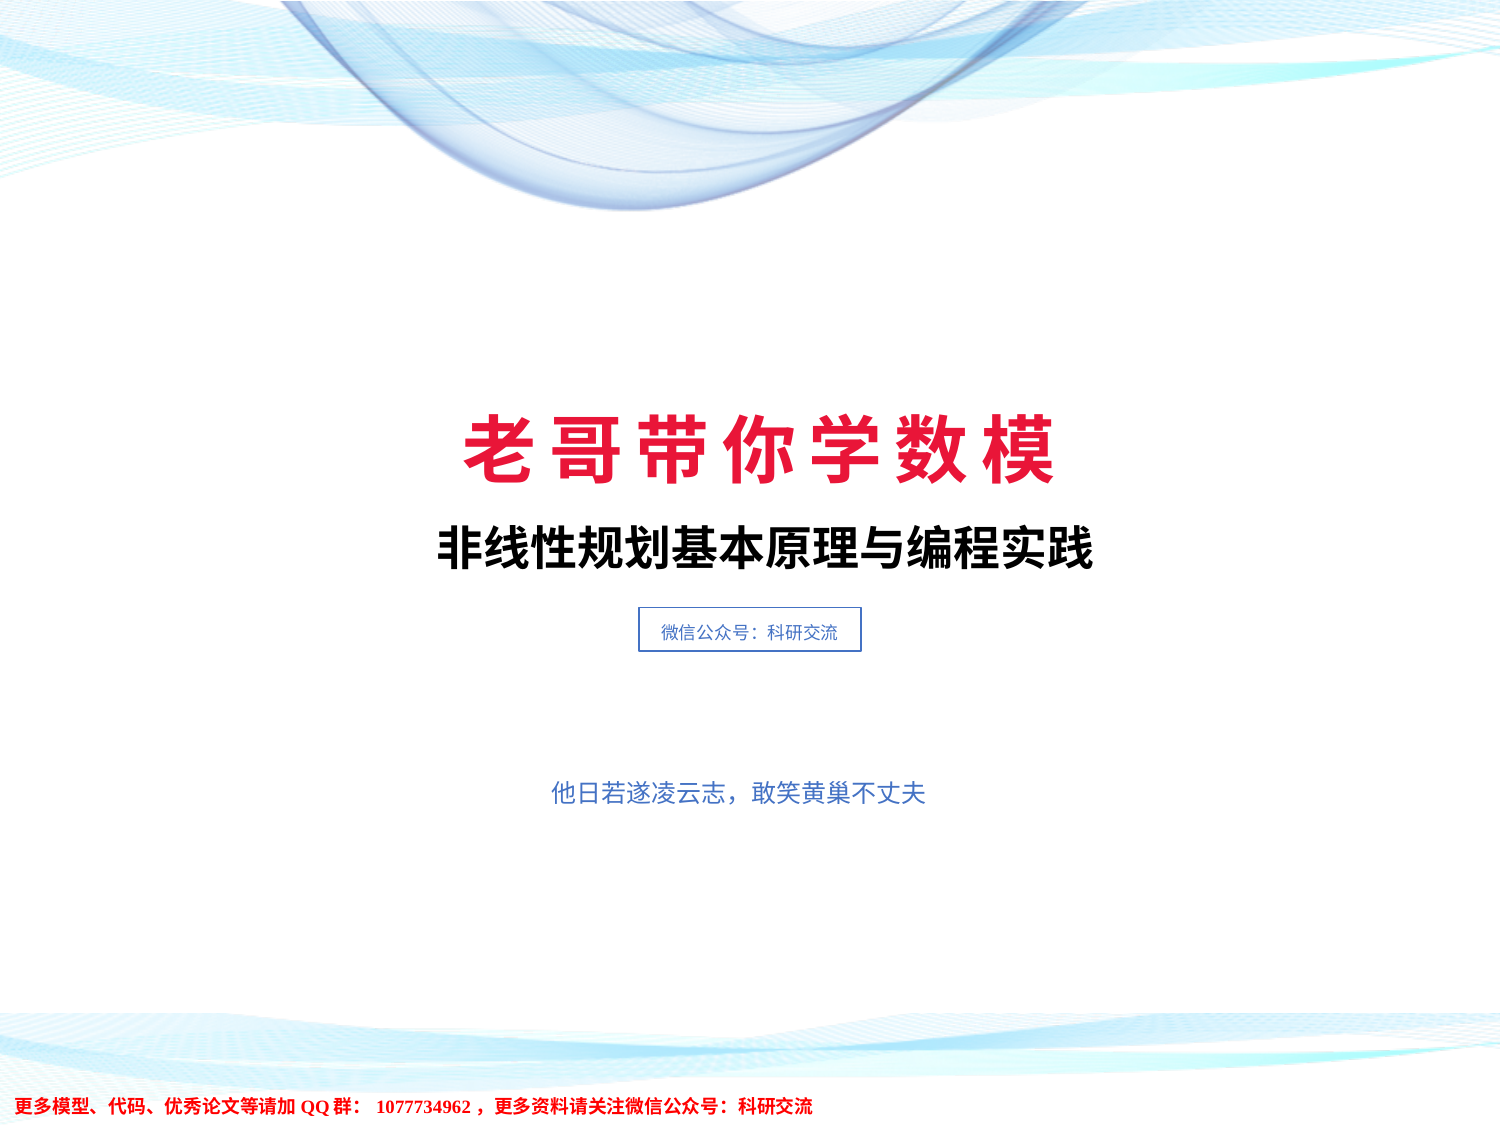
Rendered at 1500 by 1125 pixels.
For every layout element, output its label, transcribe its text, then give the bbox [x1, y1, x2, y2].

list 微信公众号：科研交流 [638, 607, 862, 652]
title 老哥带你学数模 [401, 393, 1118, 500]
text_box 非线性规划基本原理与编程实践 [391, 510, 1140, 582]
picture [0, 0, 1500, 336]
text_box 更多模型、代码、优秀论文等请加QQ群：1077734962，更多资料请关注微信公众号：科研交流 [0, 1087, 924, 1125]
subtitle 他日若遂凌云志，敢笑黄巢不丈夫 [381, 769, 1098, 816]
picture [0, 1013, 1500, 1125]
